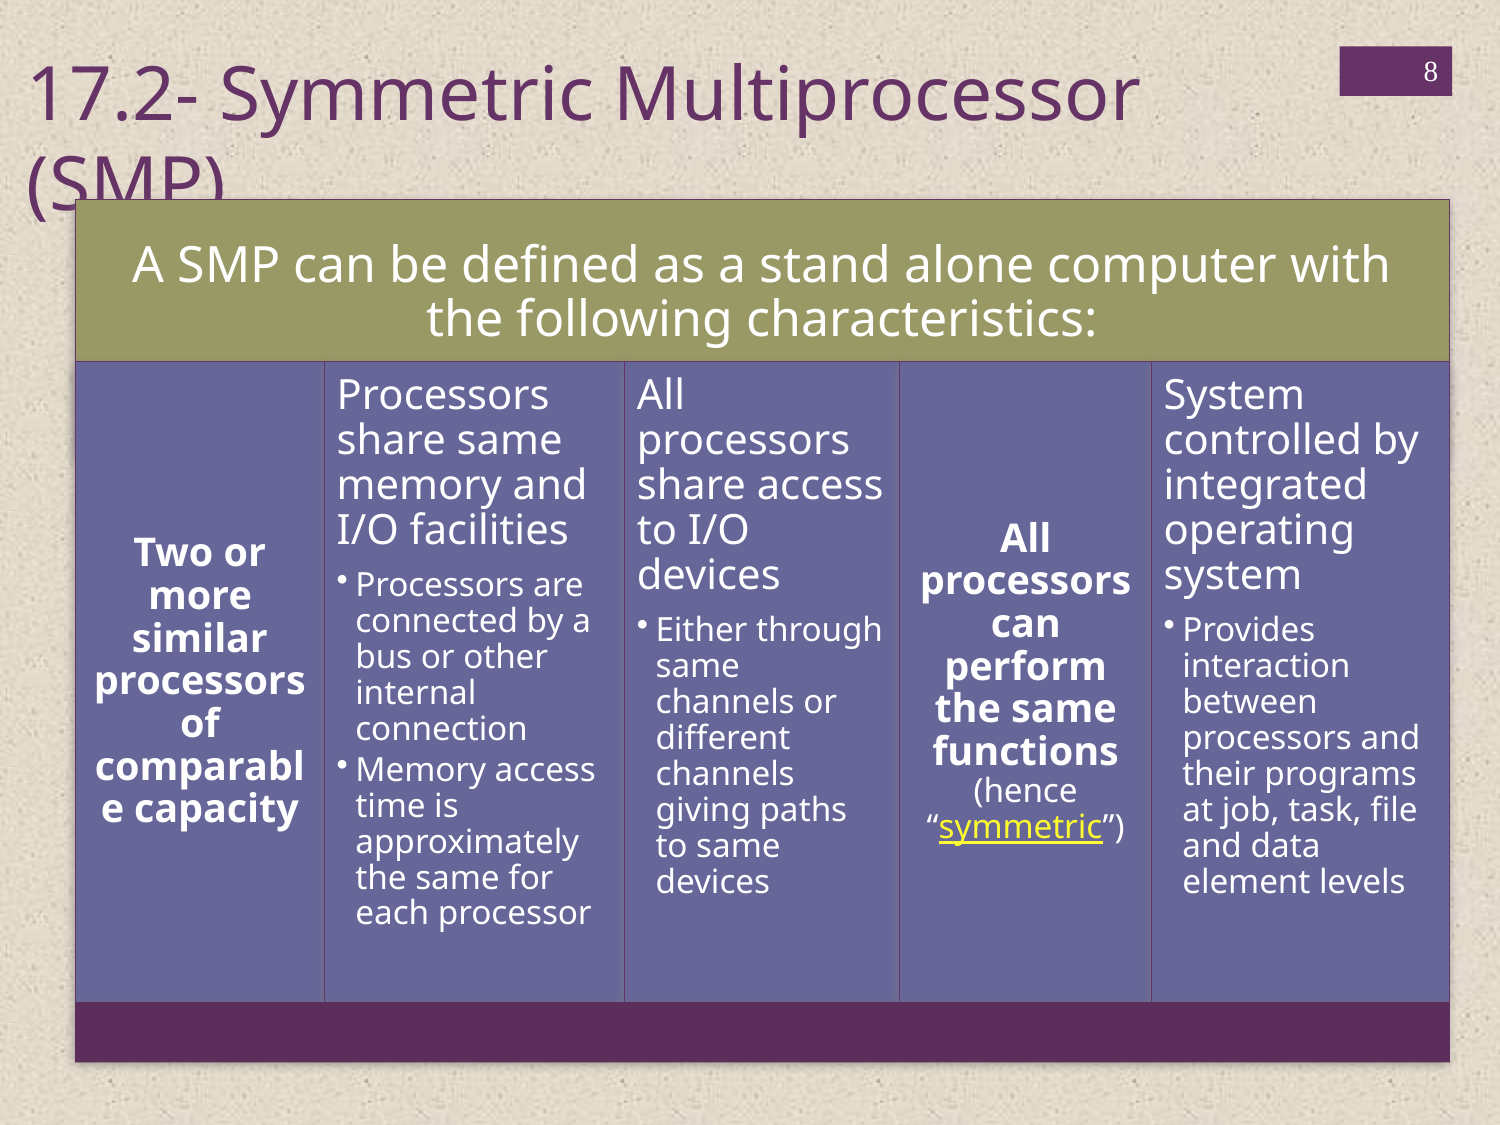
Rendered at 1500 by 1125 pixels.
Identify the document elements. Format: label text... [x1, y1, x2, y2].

text_box All processors can perform the same functions (hence “symmetric”) [899, 361, 1148, 998]
text_box A SMP can be defined as a stand alone computer with the following characteristics: [75, 199, 1450, 360]
slide_number 8 [1362, 39, 1454, 100]
text_box All processors share access to I/O devices Either through same channels or different channels giving paths to same devices [624, 361, 896, 998]
title 17.2- Symmetric Multiprocessor (SMP) [11, 37, 1369, 153]
text_box [75, 1002, 1450, 1063]
text_box Processors share same memory and I/O facilities Processors are connected by a bus or other internal connection Memory access time is approximately the same for each processor [324, 361, 621, 998]
text_box System controlled by integrated operating system Provides interaction between processors and their programs at job, task, file and data element levels [1151, 361, 1450, 1000]
picture [0, 0, 1500, 1125]
text_box Two or more similar processors of comparable capacity [75, 361, 321, 999]
